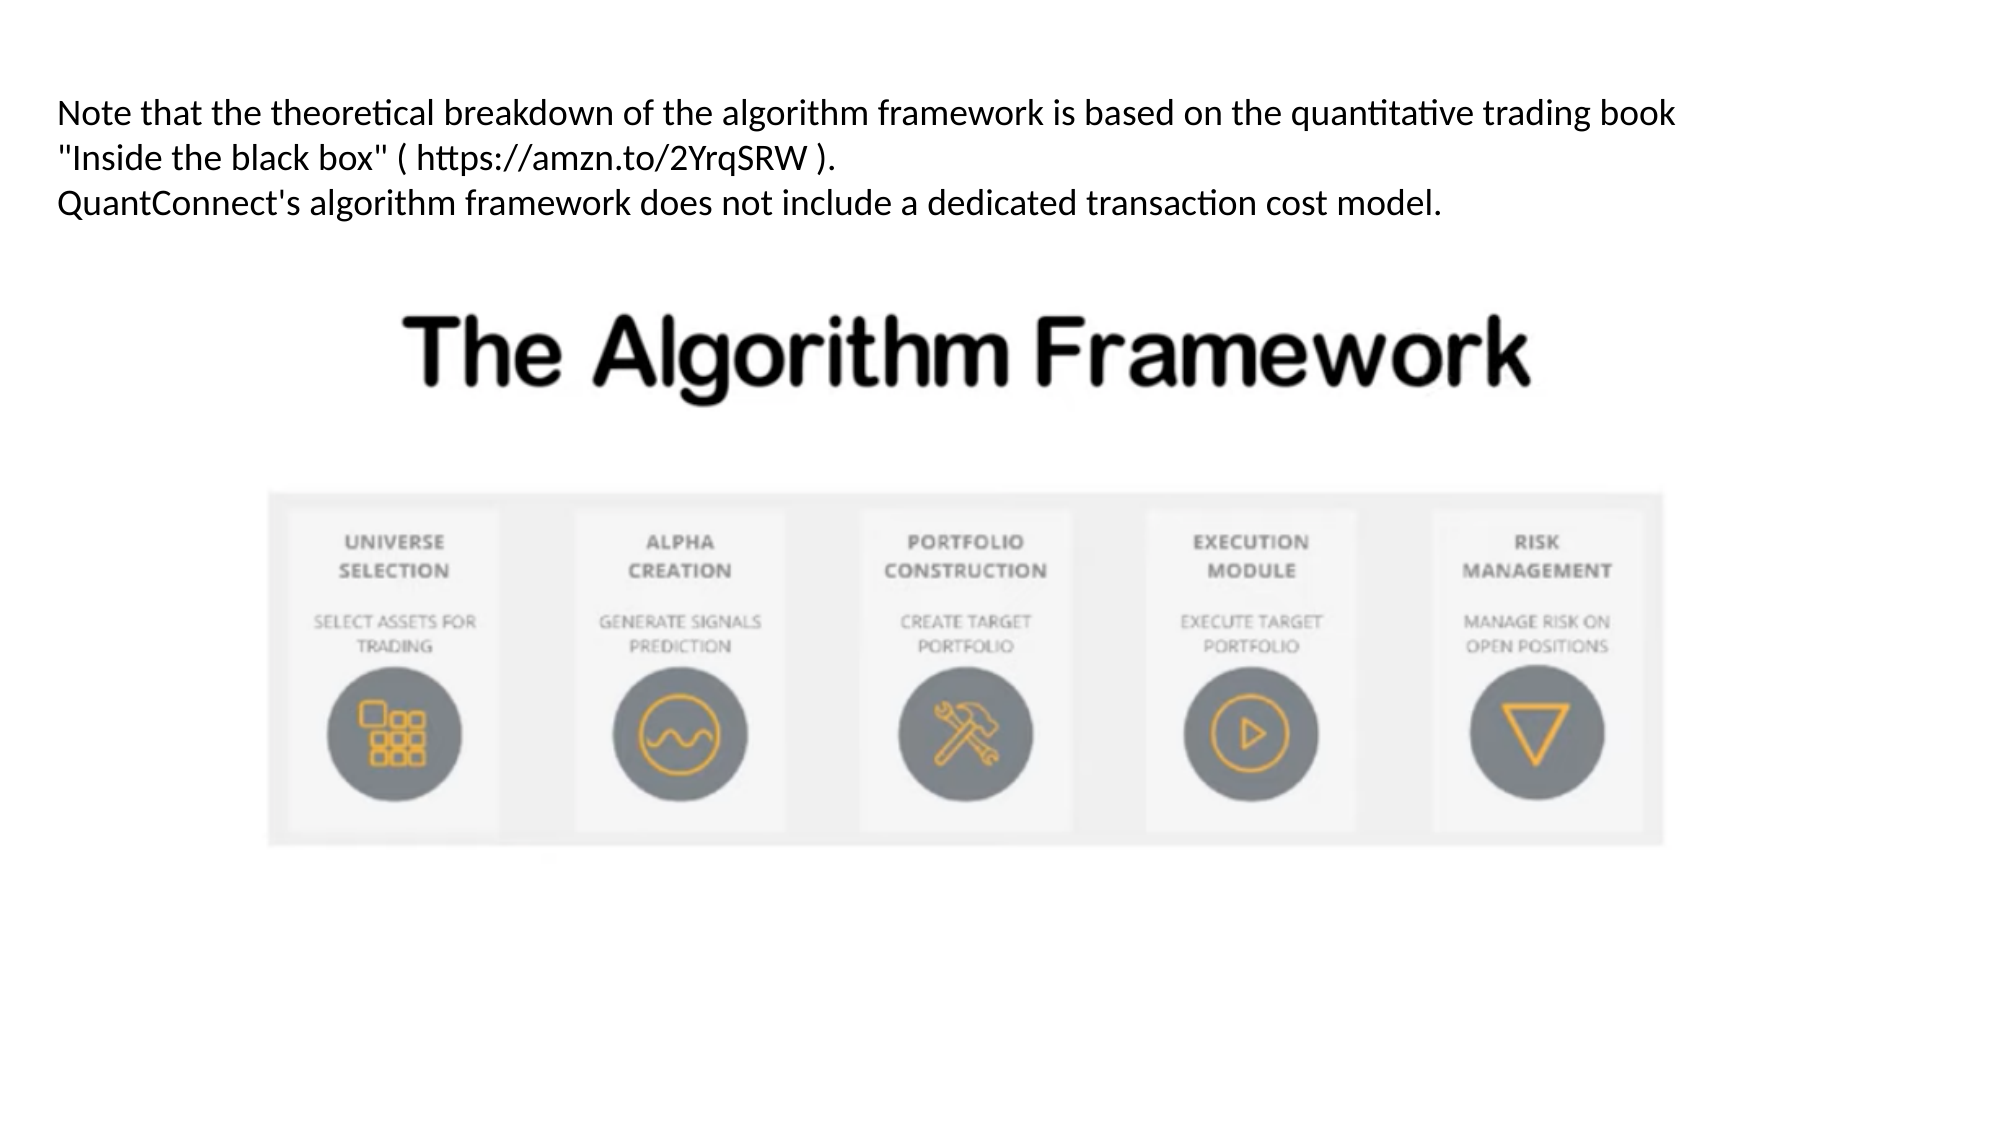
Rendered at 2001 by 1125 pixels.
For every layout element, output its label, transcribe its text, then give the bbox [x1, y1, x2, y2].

text_box Note that the theoretical breakdown of the algorithm framework is based on the quantitative trading book "Inside the black box" ( https://amzn.to/2YrqSRW ). QuantConnect's algorithm framework does not include a dedicated transaction cost model. [42, 80, 1693, 231]
picture [226, 276, 1720, 894]
